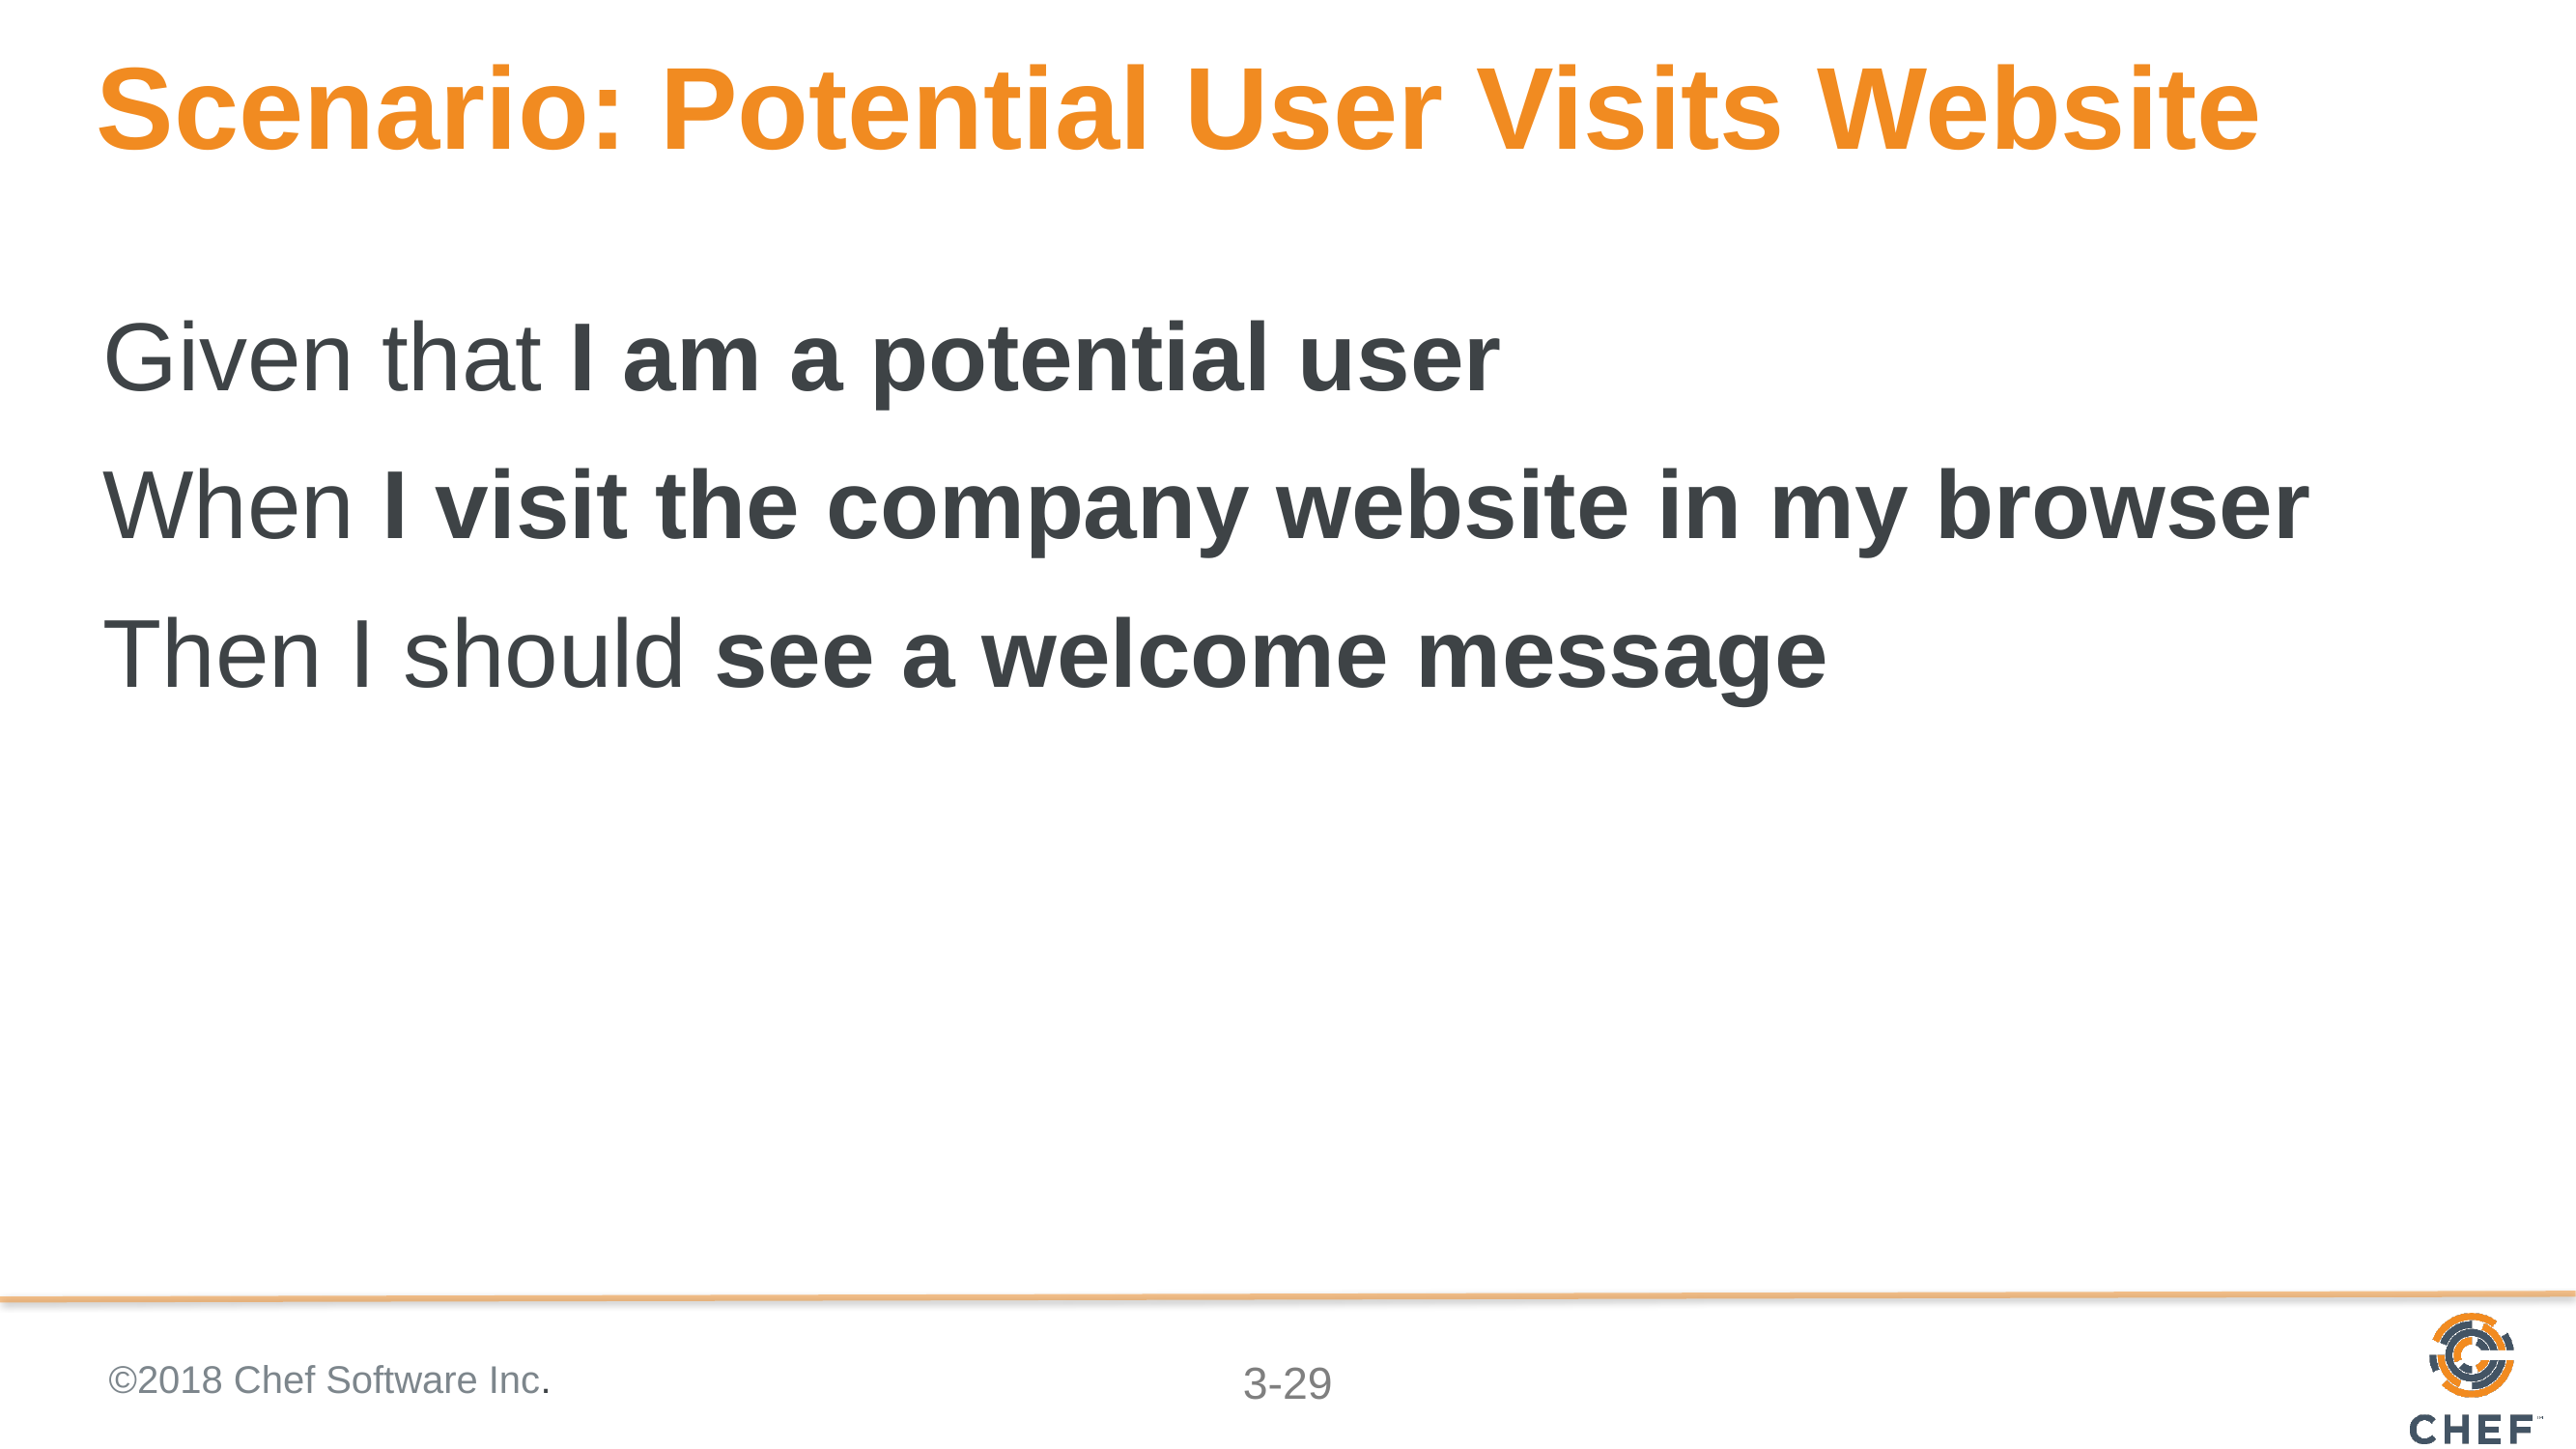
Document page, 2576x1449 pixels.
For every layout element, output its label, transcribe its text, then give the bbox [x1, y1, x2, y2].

picture [2399, 1297, 2551, 1449]
list Given that I am a potential user When I visit the company website in my browser Then I should see a welcome message [102, 294, 2464, 1142]
title Scenario: Potential User Visits Website [96, 48, 2463, 180]
